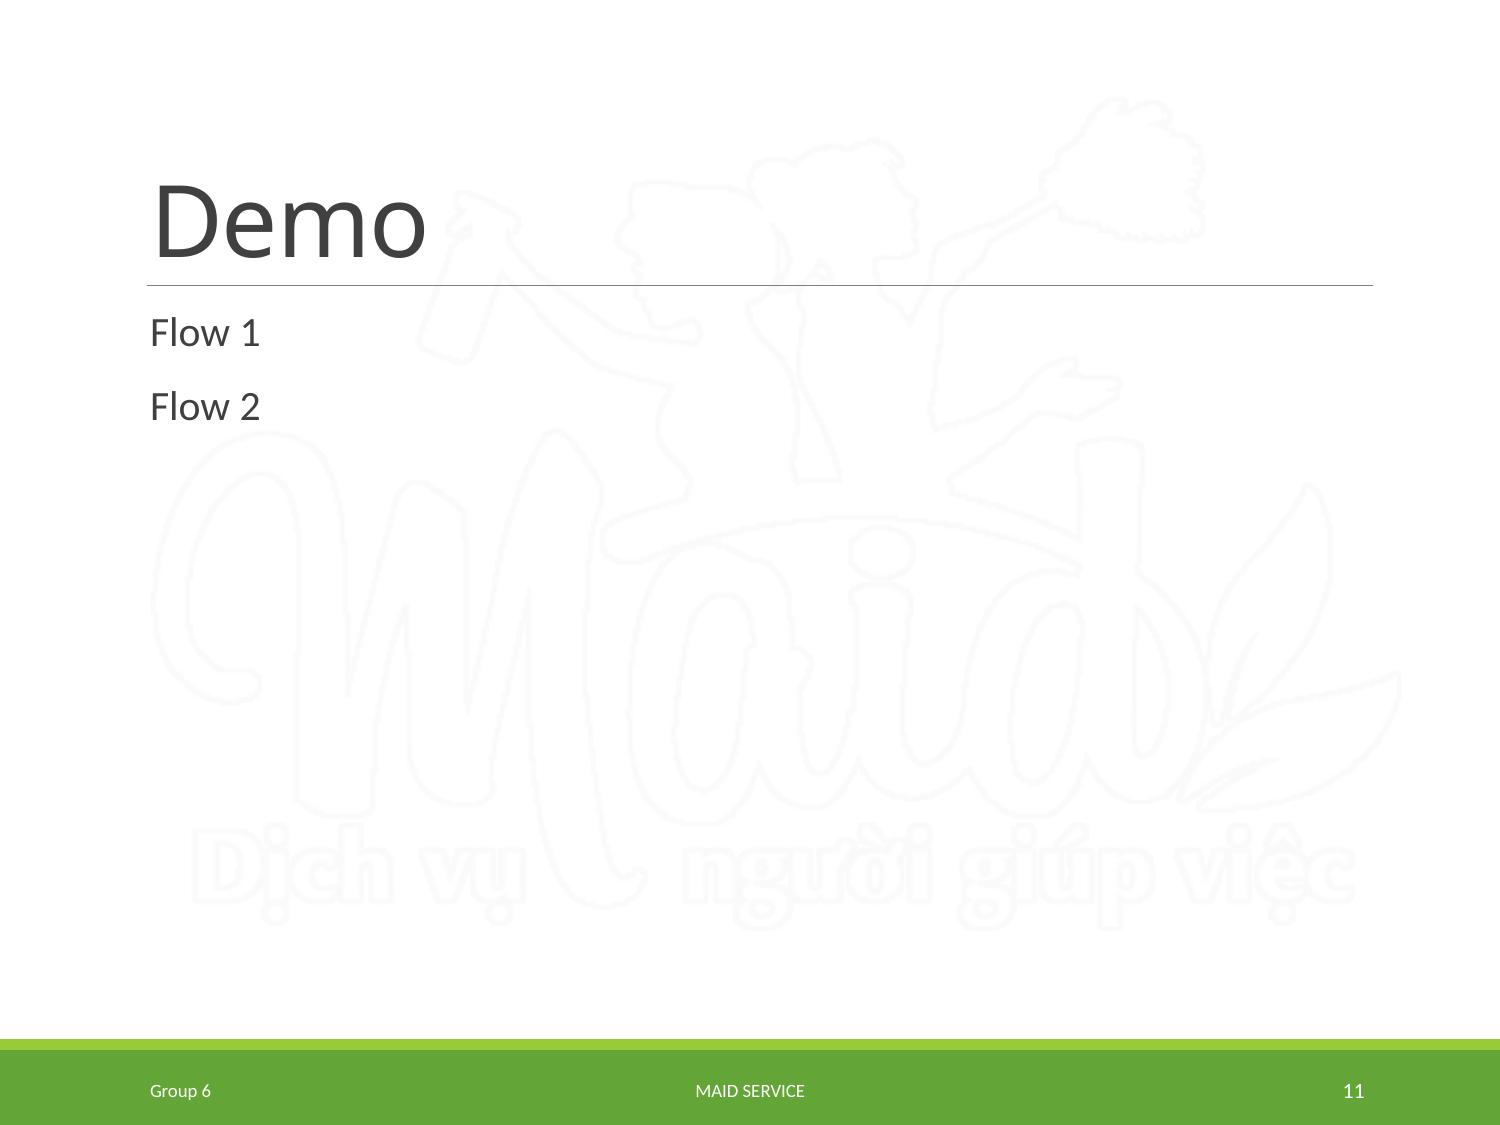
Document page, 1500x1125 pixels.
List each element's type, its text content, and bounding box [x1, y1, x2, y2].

picture [0, 0, 1500, 1039]
footer Maid Service [453, 1059, 1047, 1120]
slide_number 11 [1218, 1059, 1380, 1120]
title Demo [135, 47, 1373, 285]
slide_number Group 6 [135, 1059, 440, 1120]
list Flow 1 Flow 2 [135, 302, 1373, 963]
